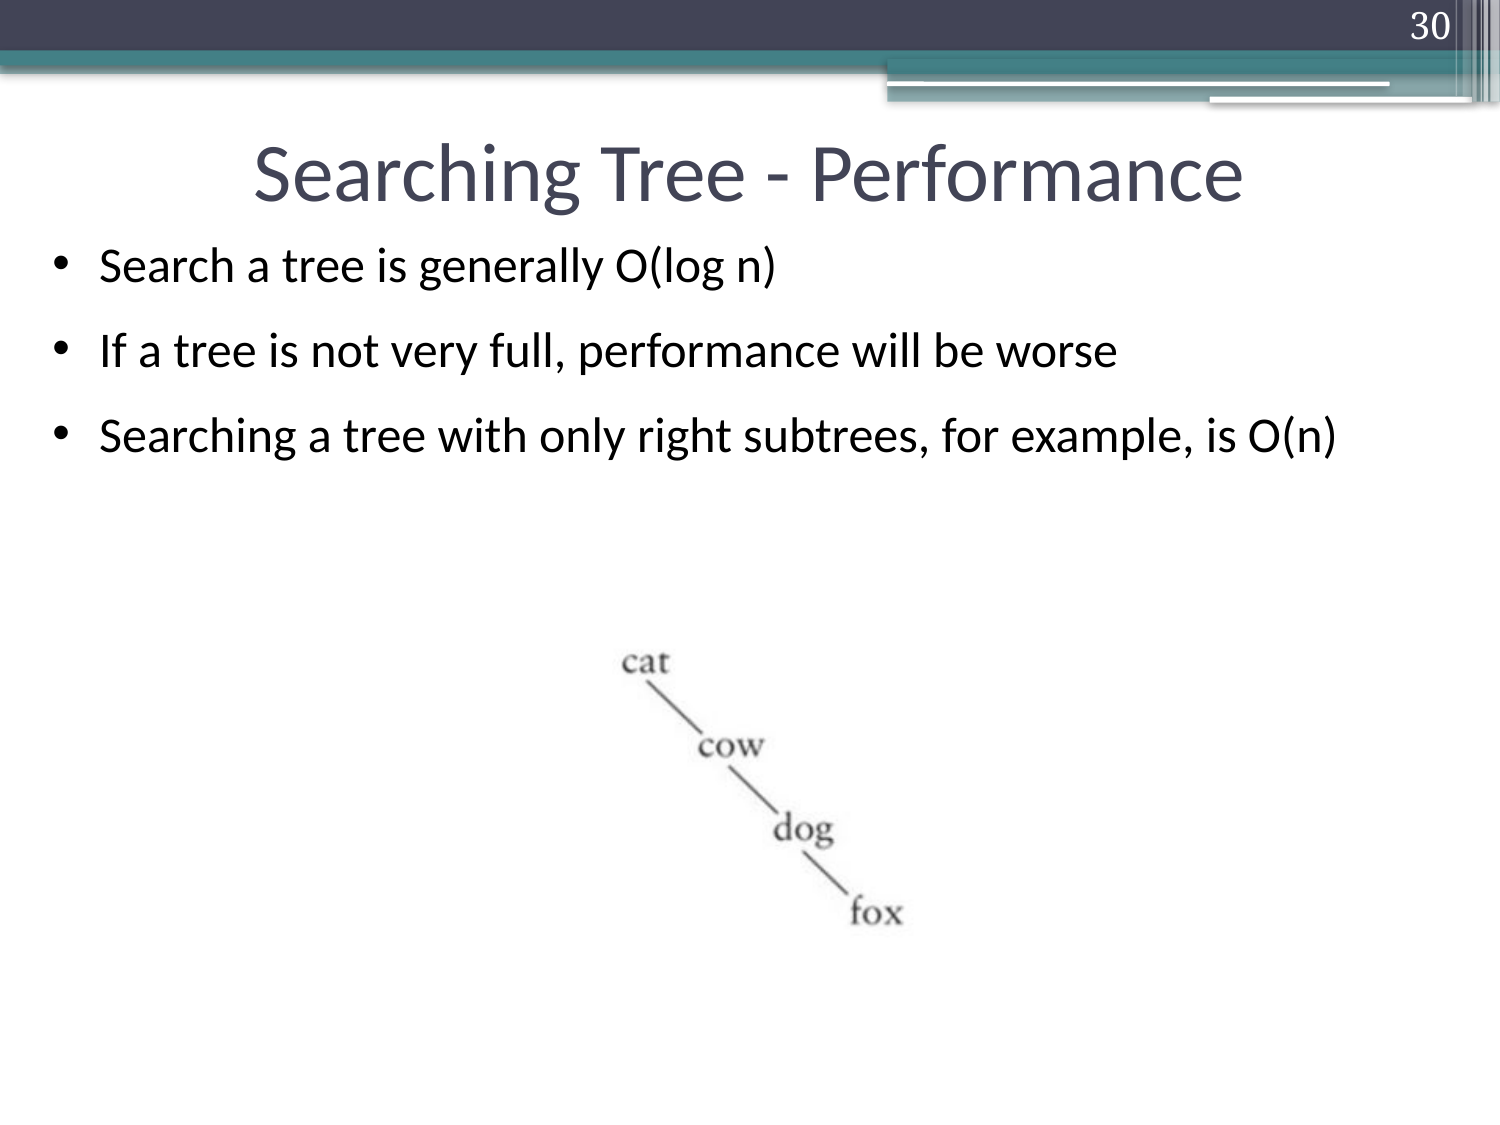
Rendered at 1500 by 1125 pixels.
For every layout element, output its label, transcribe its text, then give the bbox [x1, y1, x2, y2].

slide_number 30 [1341, 0, 1466, 61]
picture [575, 612, 962, 976]
title Searching Tree - Performance [112, 111, 1388, 224]
text_box Search a tree is generally O(log n) If a tree is not very full, performance will be worse Searching a tree with only right subtrees, for example, is O(n) [37, 224, 1500, 470]
